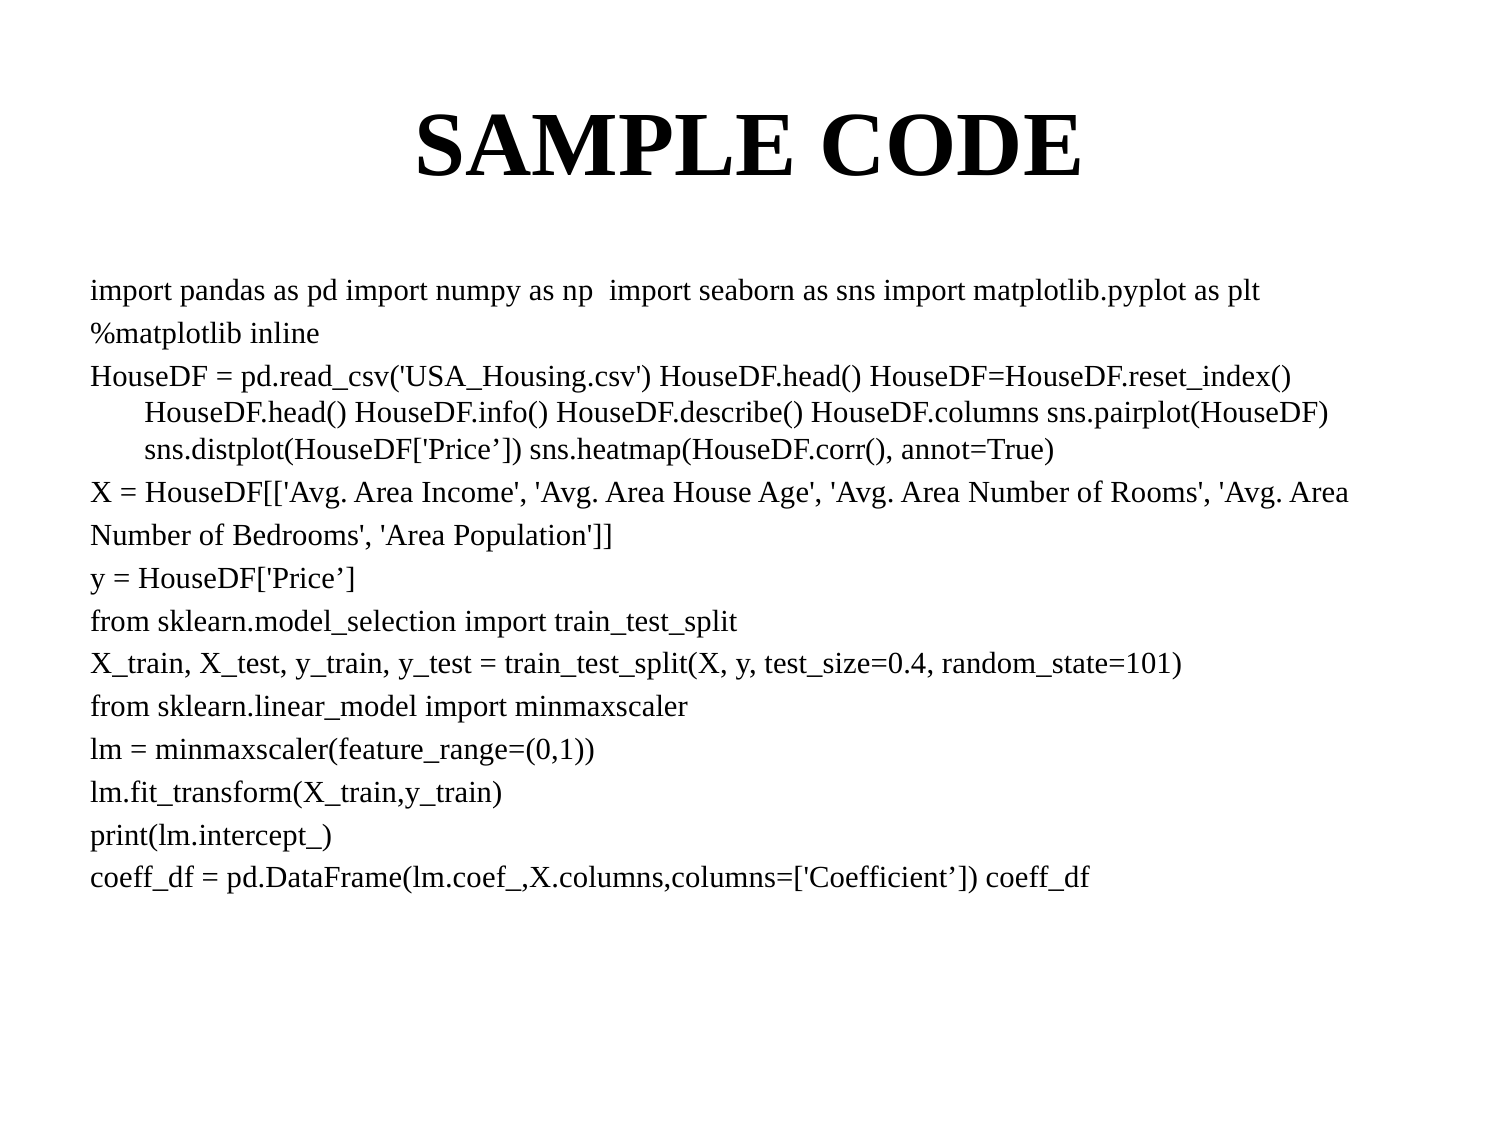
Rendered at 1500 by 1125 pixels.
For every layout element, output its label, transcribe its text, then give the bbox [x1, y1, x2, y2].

list import pandas as pd import numpy as np import seaborn as sns import matplotlib.pyplot as plt %matplotlib inline HouseDF = pd.read_csv('USA_Housing.csv') HouseDF.head() HouseDF=HouseDF.reset_index() HouseDF.head() HouseDF.info() HouseDF.describe() HouseDF.columns sns.pairplot(HouseDF) sns.distplot(HouseDF['Price’]) sns.heatmap(HouseDF.corr(), annot=True) X = HouseDF[['Avg. Area Income', 'Avg. Area House Age', 'Avg. Area Number of Rooms', 'Avg. Area Number of Bedrooms', 'Area Population']] y = HouseDF['Price’] from sklearn.model_selection import train_test_split X_train, X_test, y_train, y_test = train_test_split(X, y, test_size=0.4, random_state=101) from sklearn.linear_model import minmaxscaler lm = minmaxscaler(feature_range=(0,1)) lm.fit_transform(X_train,y_train) print(lm.intercept_) coeff_df = pd.DataFrame(lm.coef_,X.columns,columns=['Coefficient’]) coeff_df [75, 262, 1425, 1005]
title SAMPLE CODE [75, 45, 1425, 233]
